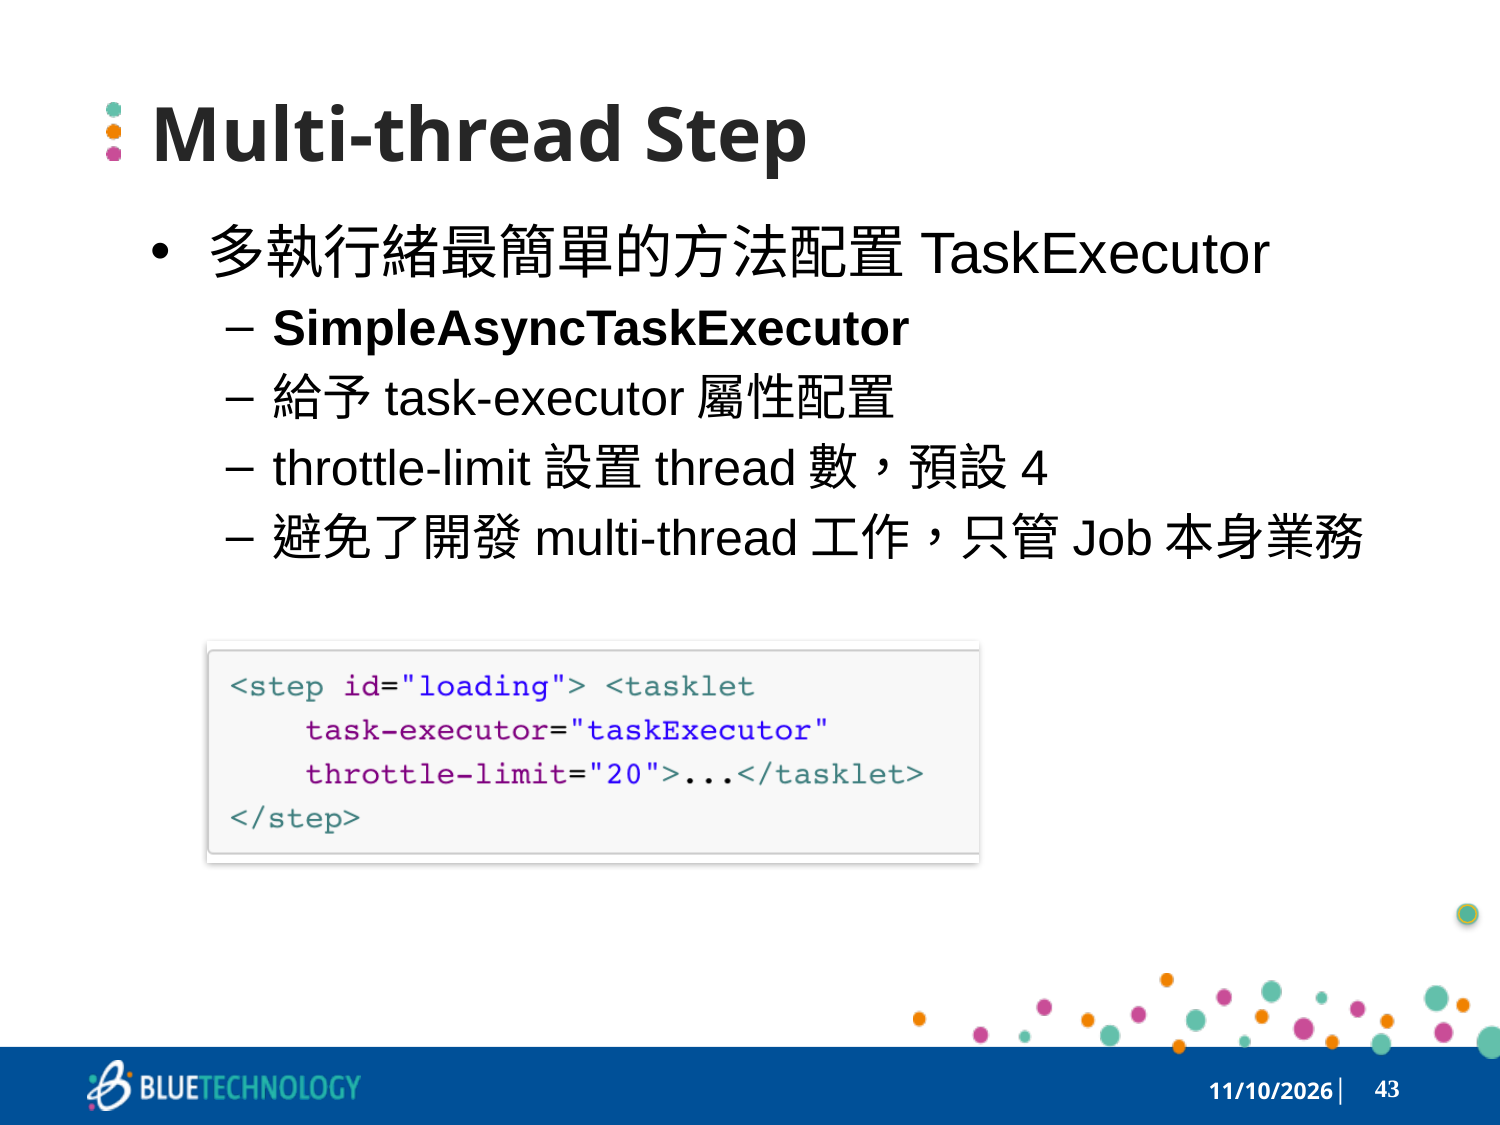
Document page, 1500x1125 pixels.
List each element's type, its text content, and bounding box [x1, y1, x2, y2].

picture [913, 973, 1500, 1059]
picture [87, 1060, 361, 1111]
list 多執行緒最簡單的方法配置TaskExecutor SimpleAsyncTaskExecutor 給予task-executor屬性配置 throttle-limit設置thread數，預設4 避免了開發multi-thread工作，只管Job本身業務 [135, 208, 1425, 1005]
title Multi-thread Step [135, 78, 1424, 186]
picture [207, 641, 979, 863]
picture [106, 102, 121, 161]
